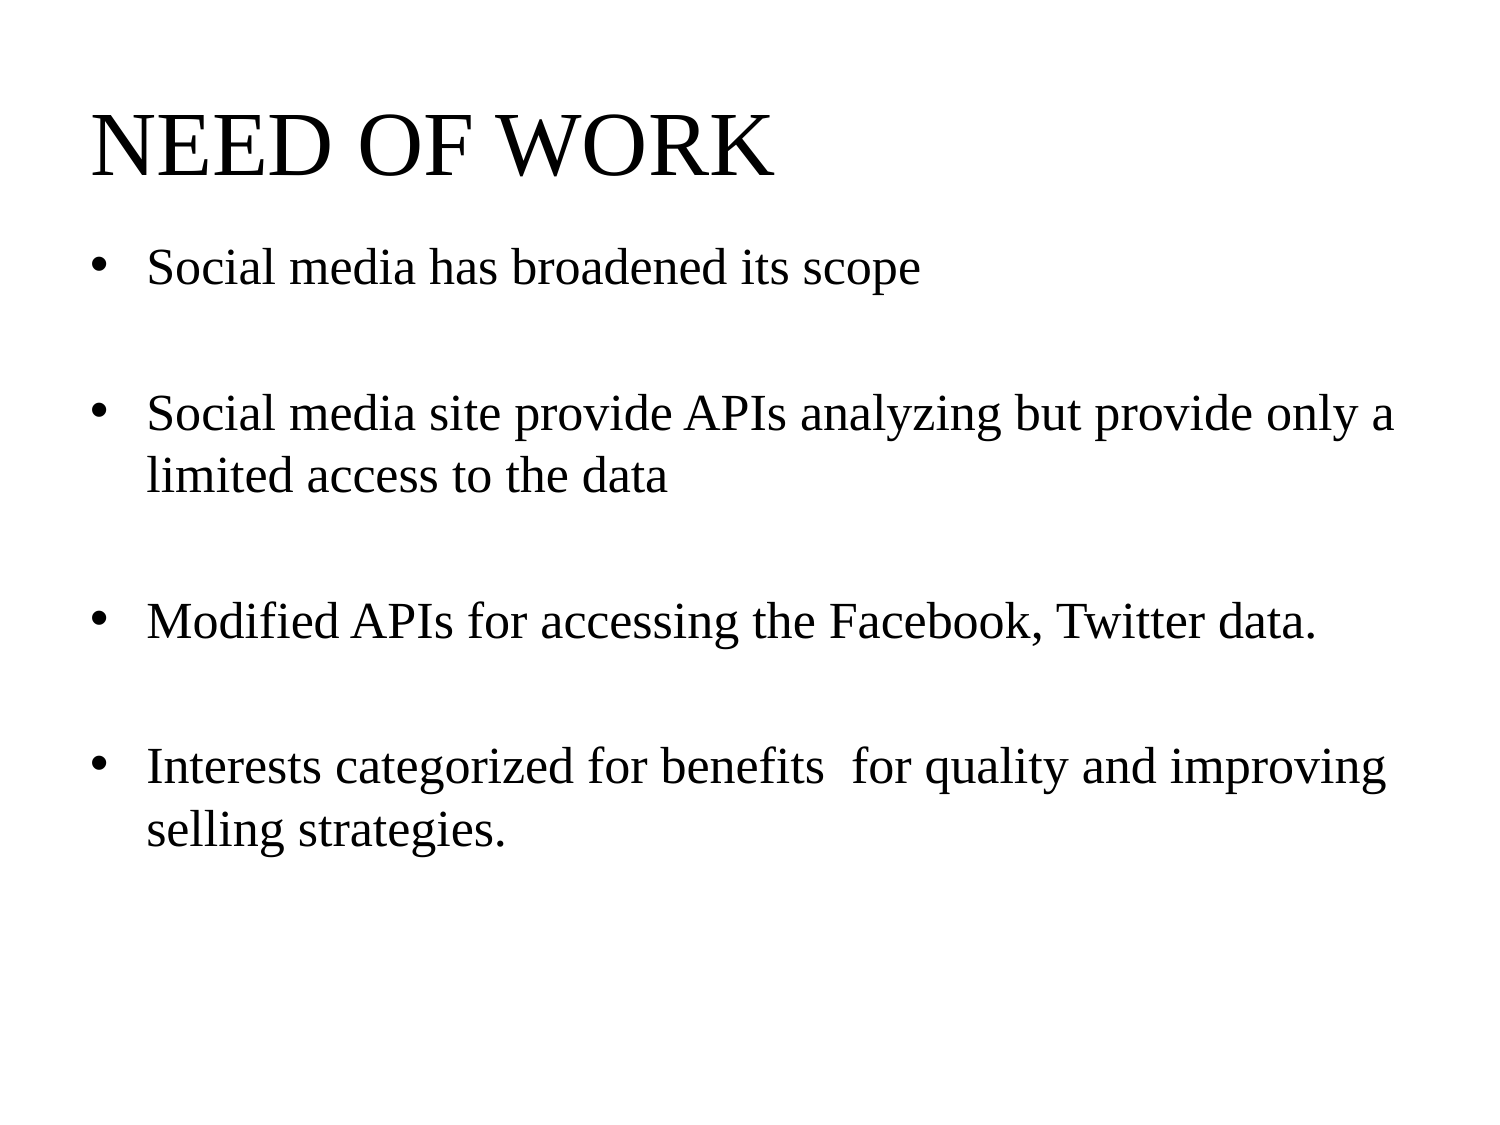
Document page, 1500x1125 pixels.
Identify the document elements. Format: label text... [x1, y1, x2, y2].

list Social media has broadened its scope Social media site provide APIs analyzing but provide only a limited access to the data Modified APIs for accessing the Facebook, Twitter data. Interests categorized for benefits for quality and improving selling strategies. [75, 224, 1425, 1005]
title NEED OF WORK [75, 45, 1425, 224]
